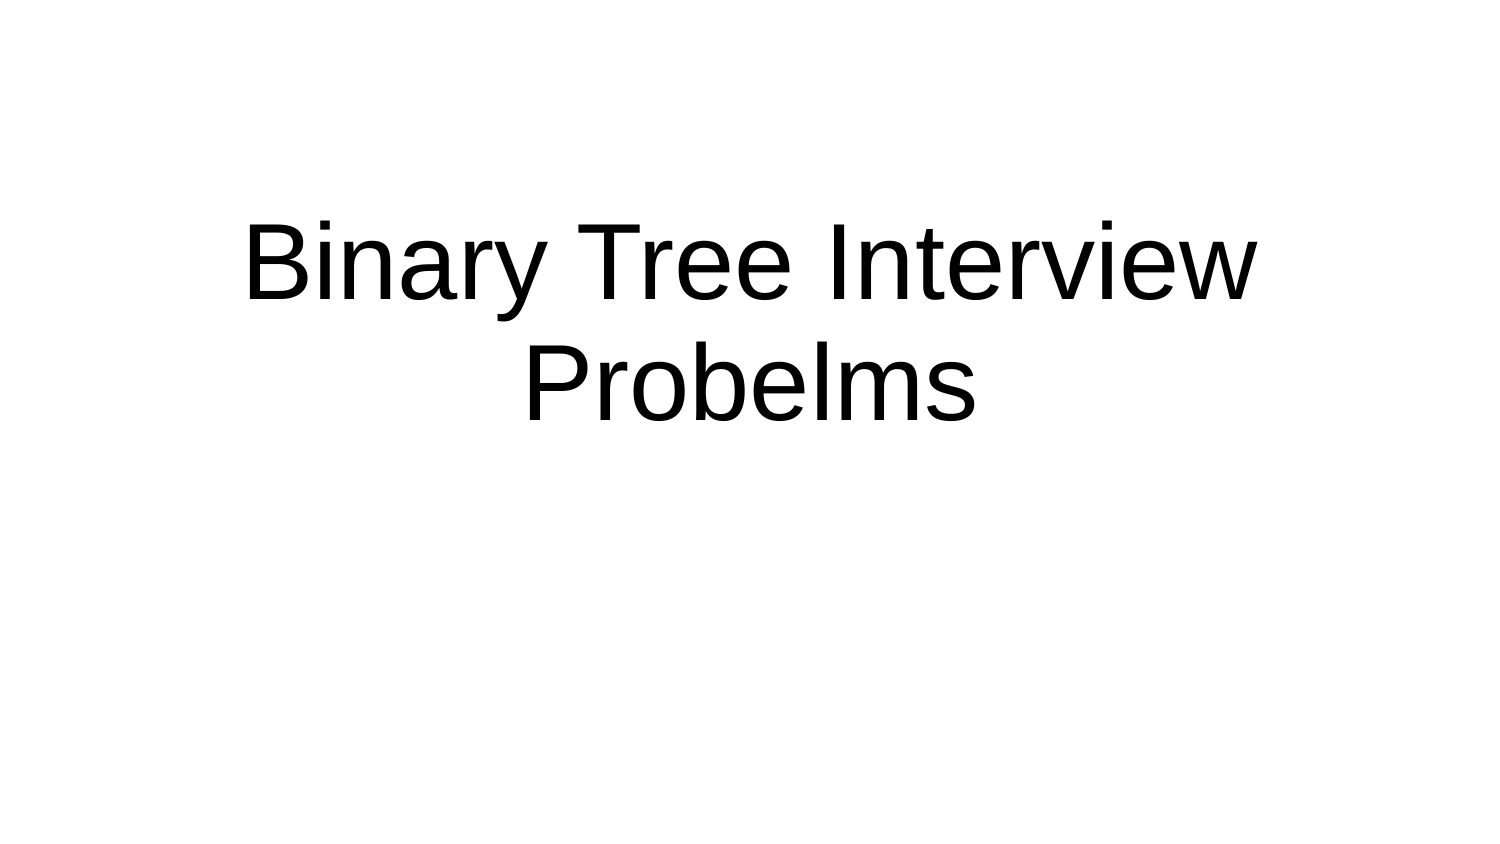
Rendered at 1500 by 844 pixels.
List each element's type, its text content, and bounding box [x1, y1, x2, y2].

title Binary Tree Interview Probelms [51, 122, 1449, 459]
